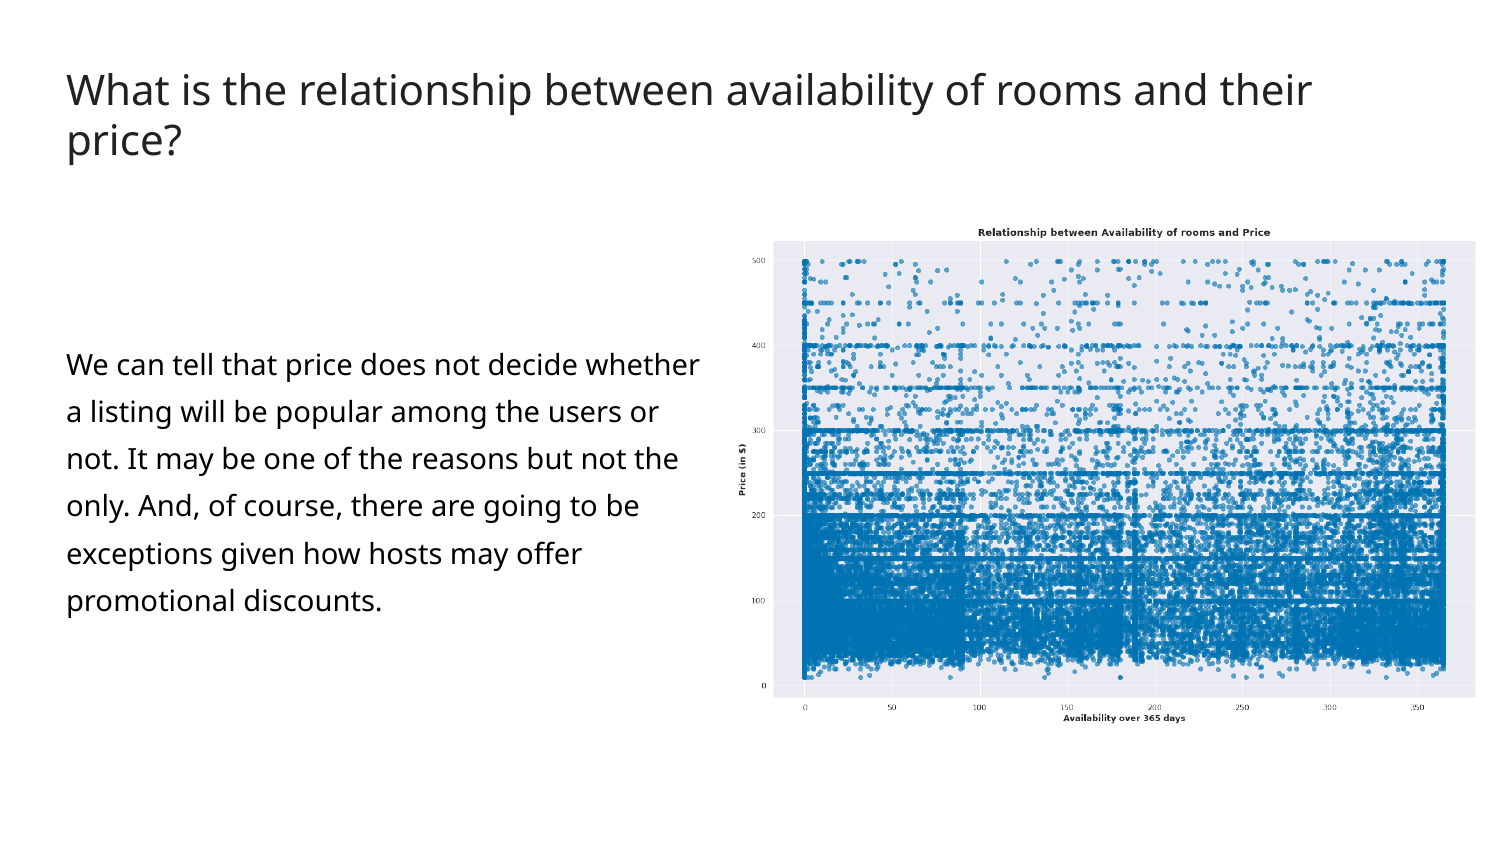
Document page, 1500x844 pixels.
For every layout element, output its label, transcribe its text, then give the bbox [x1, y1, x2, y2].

title What is the relationship between availability of rooms and their price? [51, 48, 1449, 180]
list We can tell that price does not decide whether a listing will be popular among the users or not. It may be one of the reasons but not the only. And, of course, there are going to be exceptions given how hosts may offer promotional discounts. [51, 201, 718, 750]
picture [733, 223, 1480, 728]
